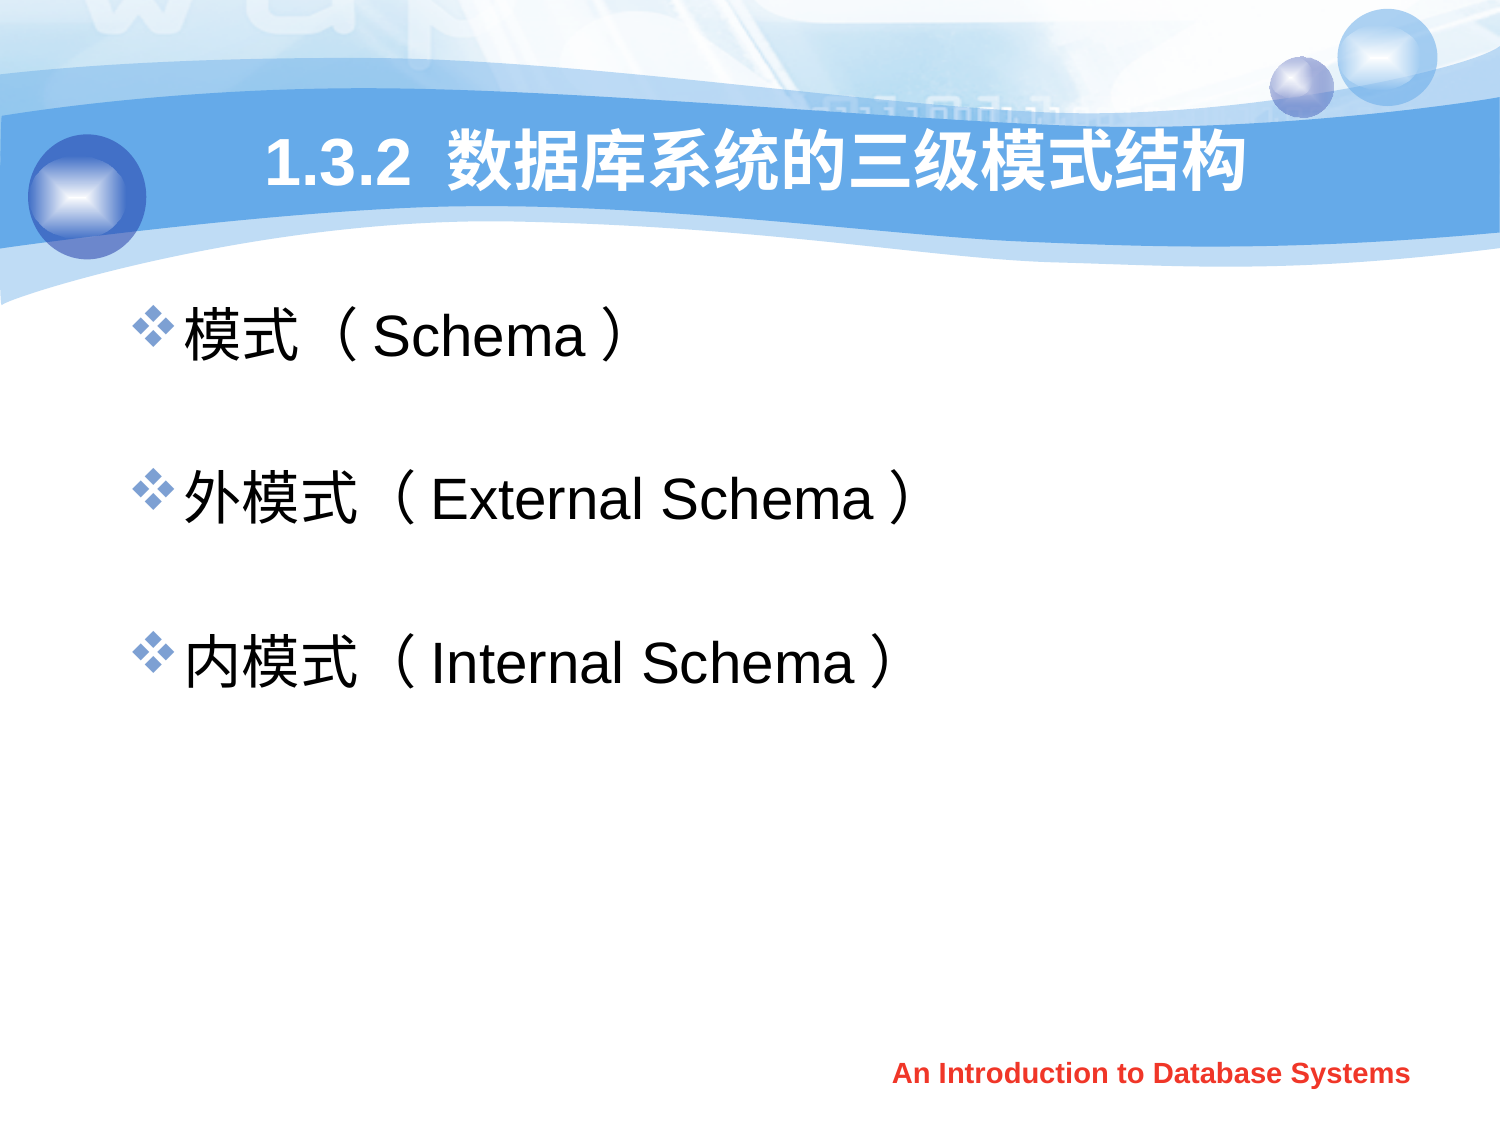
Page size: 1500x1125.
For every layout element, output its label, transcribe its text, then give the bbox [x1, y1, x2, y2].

footer An Introduction to Database Systems [856, 1046, 1447, 1100]
picture [0, 0, 1500, 112]
list 模式（Schema） 外模式（External Schema） 内模式（Internal Schema） [112, 290, 1414, 1029]
title 1.3.2 数据库系统的三级模式结构 [150, 112, 1363, 205]
